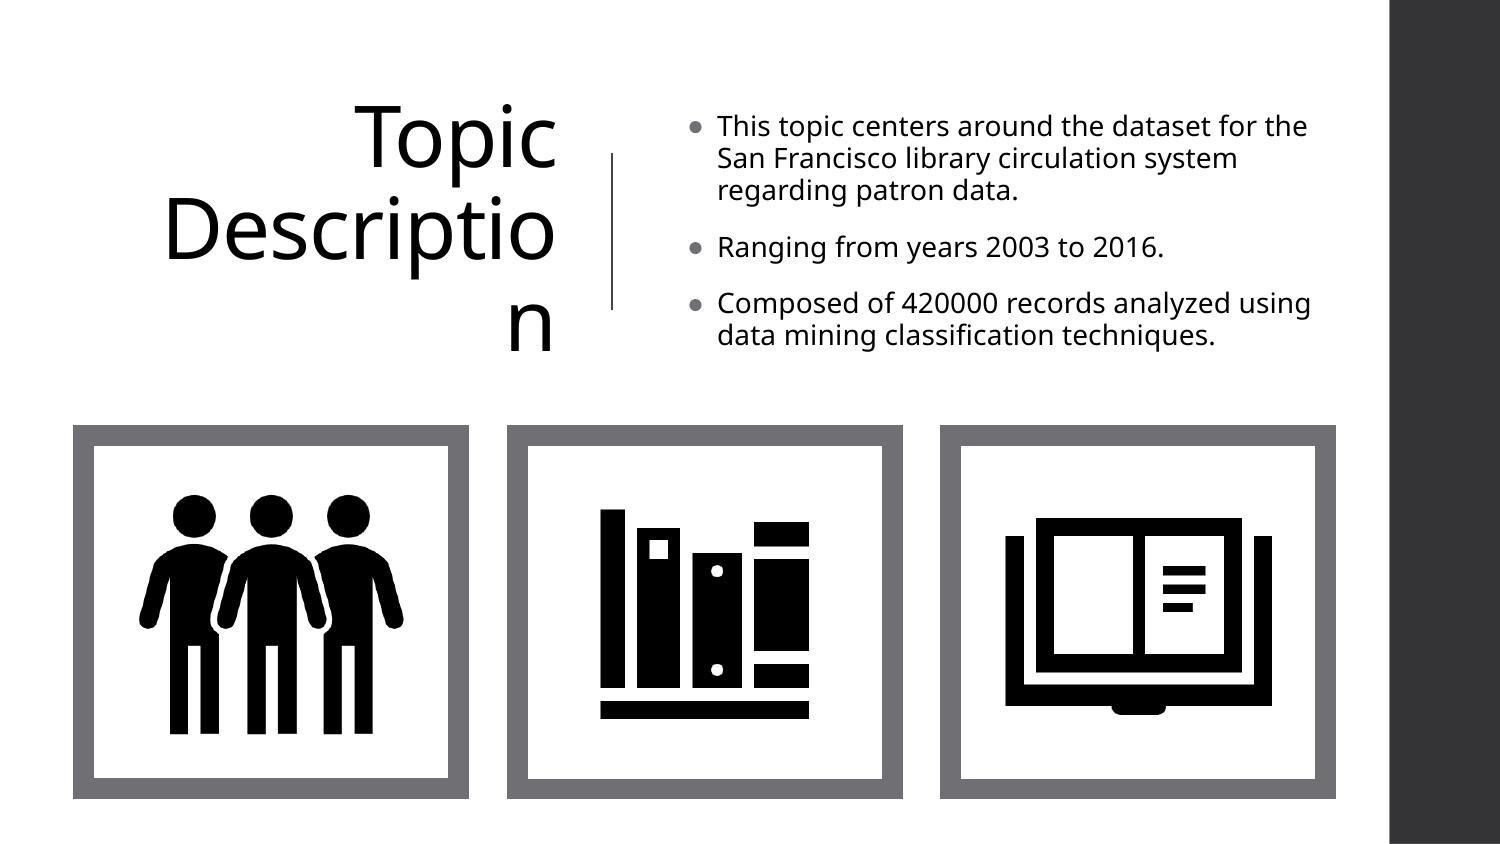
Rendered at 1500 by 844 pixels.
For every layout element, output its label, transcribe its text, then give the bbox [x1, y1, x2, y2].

text_box [1390, 0, 1500, 844]
picture [123, 465, 420, 762]
list This topic centers around the dataset for the San Francisco library circulation system regarding patron data. Ranging from years 2003 to 2016. Composed of 420000 records analyzed using data mining classification techniques. [655, 73, 1340, 390]
text_box [0, 0, 1390, 844]
text_box [83, 434, 460, 790]
picture [992, 468, 1284, 760]
picture [557, 466, 852, 762]
title Topic Description [97, 73, 573, 390]
text_box [516, 435, 893, 790]
text_box [949, 435, 1327, 790]
